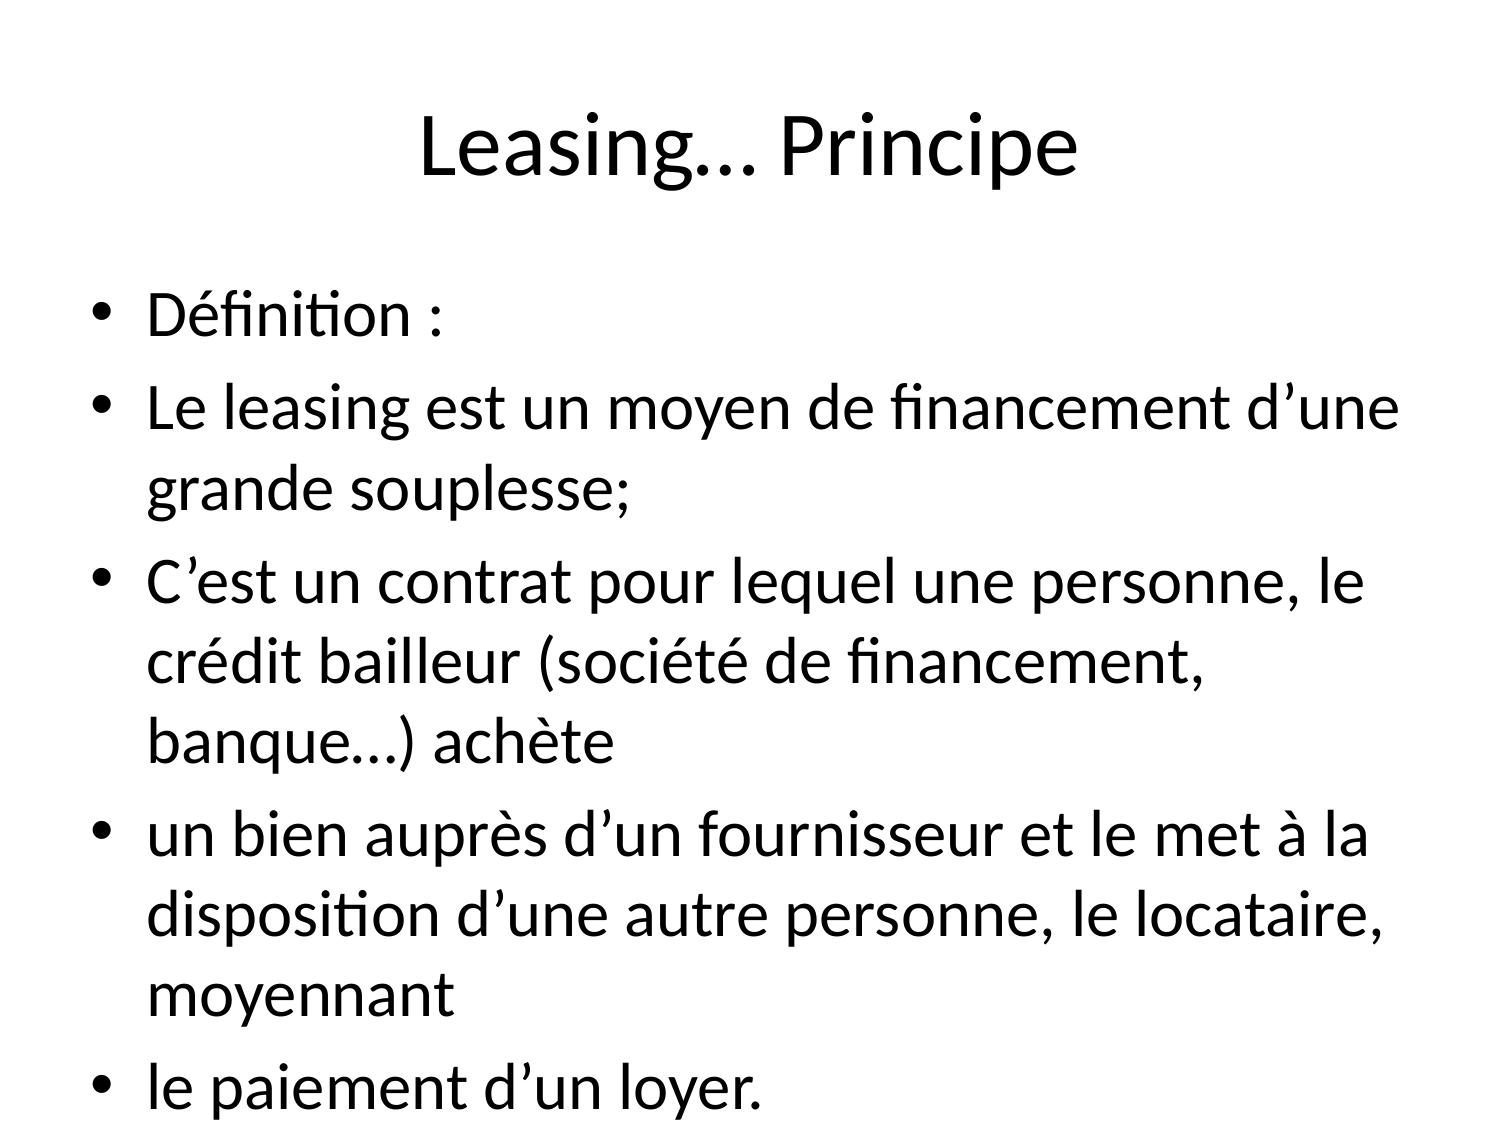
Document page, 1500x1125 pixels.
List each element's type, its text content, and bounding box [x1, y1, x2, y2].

title Leasing… Principe [75, 45, 1425, 233]
list Définition : Le leasing est un moyen de financement d’une grande souplesse; C’est un contrat pour lequel une personne, le crédit bailleur (société de financement, banque…) achète un bien auprès d’un fournisseur et le met à la disposition d’une autre personne, le locataire, moyennant le paiement d’un loyer. ![Picture 5](eca1/_page_30_Picture_5.jpeg) [75, 262, 1425, 1005]
